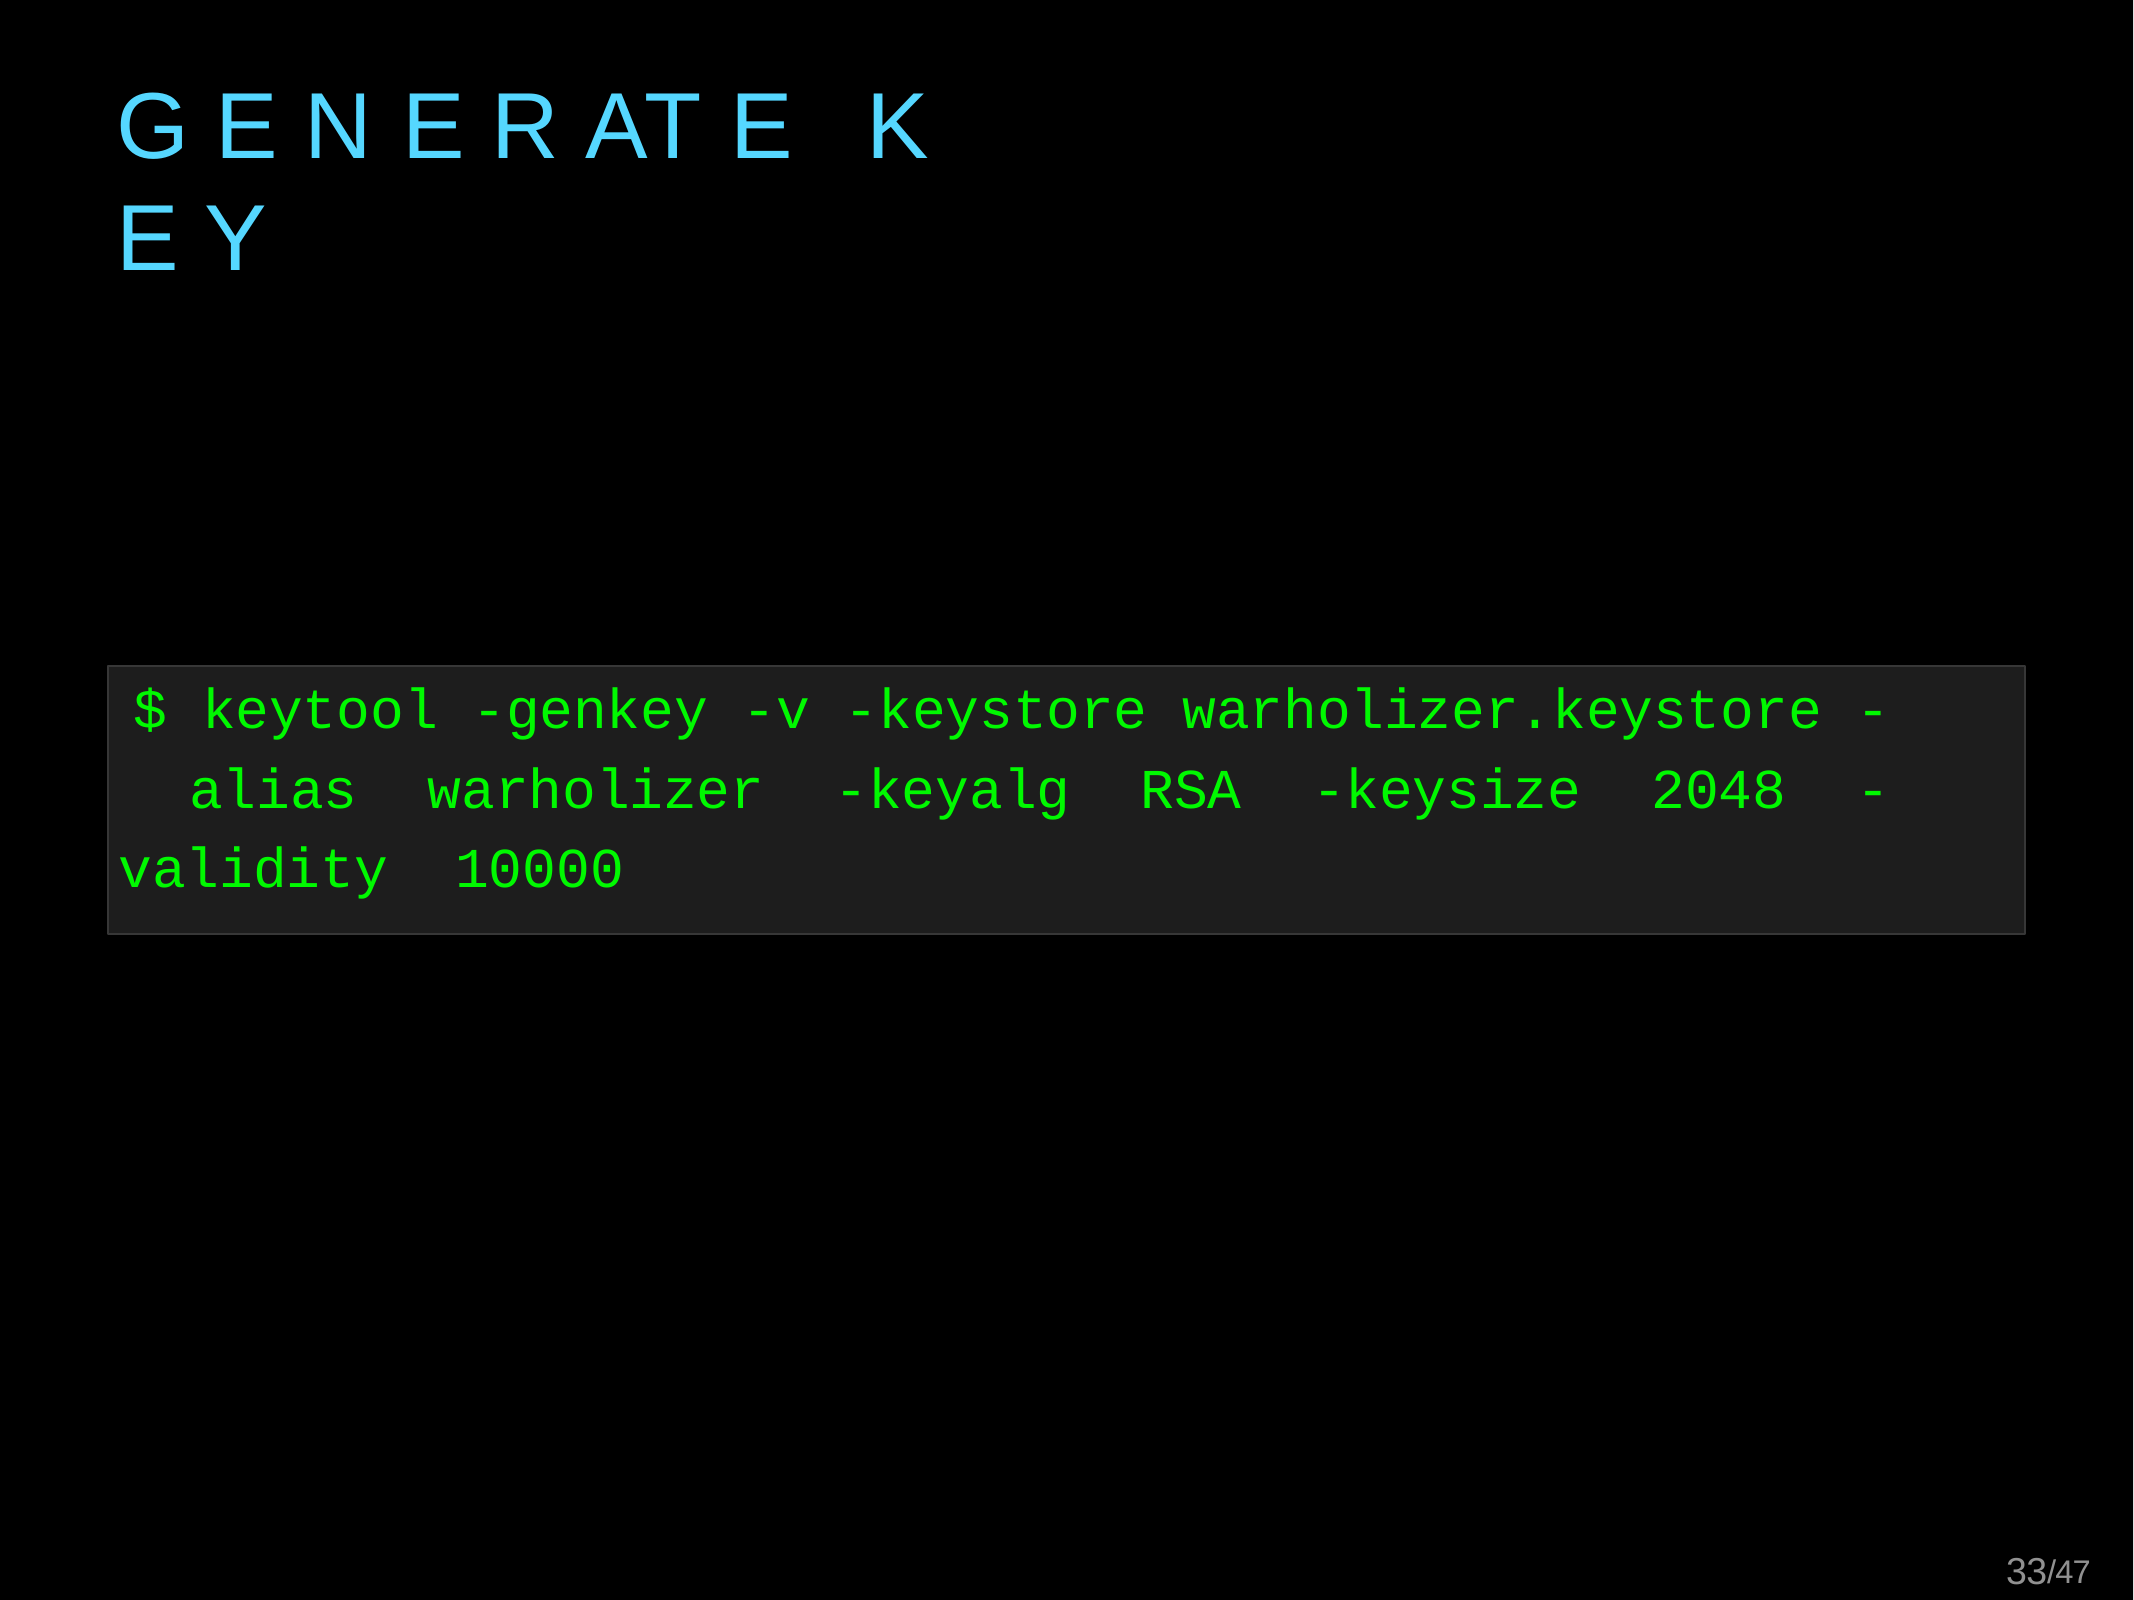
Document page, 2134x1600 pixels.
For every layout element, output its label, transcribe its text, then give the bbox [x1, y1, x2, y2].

title G E N E R AT E K E Y [114, 62, 955, 332]
text_box [108, 665, 2025, 935]
text_box $ keytool -genkey -v -keystore warholizer.keystore - alias warholizer -keyalg RSA -keysize 2048 -validity 10000 [118, 659, 1891, 899]
slide_number 29/47 [2001, 1524, 2101, 1600]
